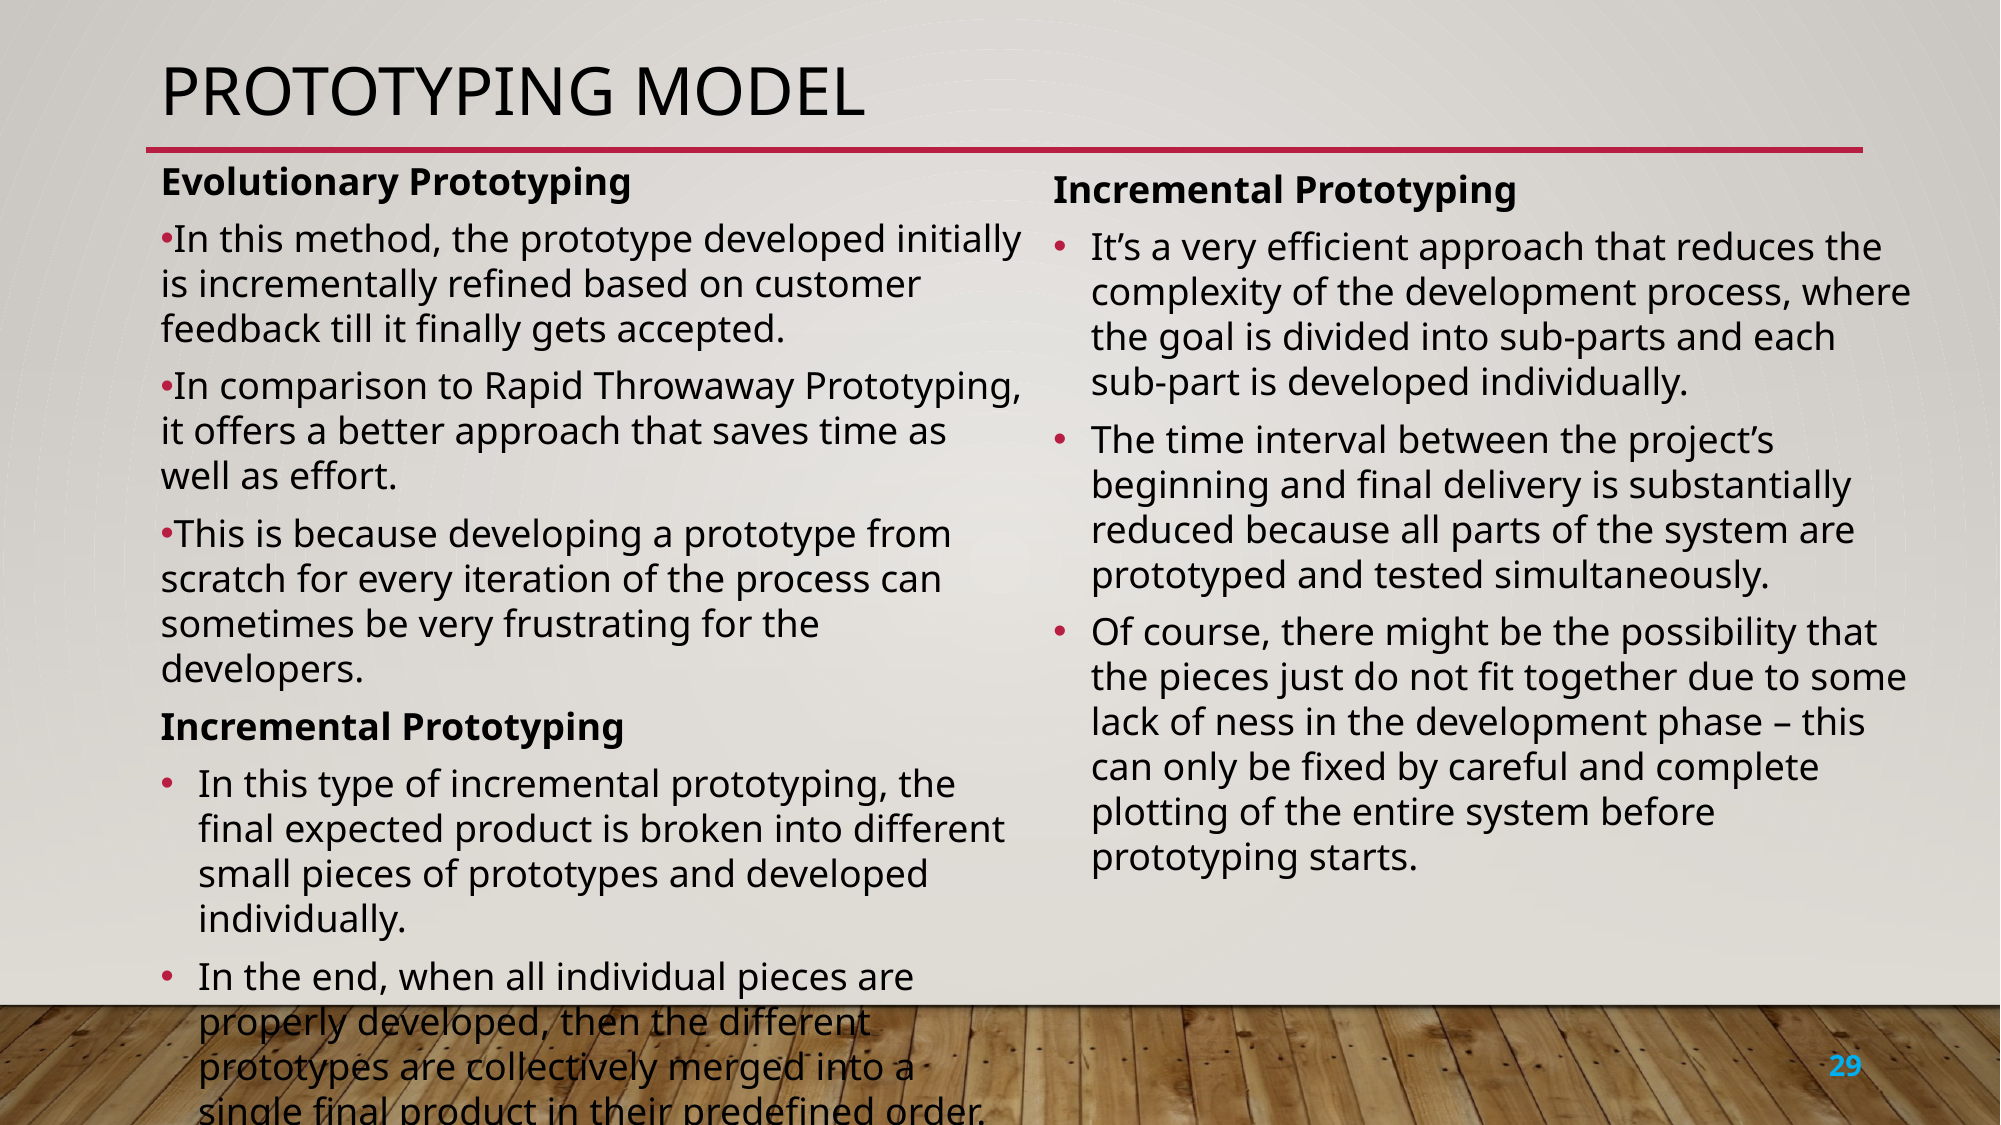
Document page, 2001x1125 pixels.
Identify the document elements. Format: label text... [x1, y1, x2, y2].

picture [0, 1005, 2000, 1125]
title Prototyping model [145, 50, 1863, 142]
list Evolutionary Prototyping In this method, the prototype developed initially is incrementally refined based on customer feedback till it finally gets accepted. In comparison to Rapid Throwaway Prototyping, it offers a better approach that saves time as well as effort. This is because developing a prototype from scratch for every iteration of the process can sometimes be very frustrating for the developers. Incremental Prototyping In this type of incremental prototyping, the final expected product is broken into different small pieces of prototypes and developed individually. In the end, when all individual pieces are properly developed, then the different prototypes are collectively merged into a single final product in their predefined order. [145, 150, 1039, 983]
text_box Incremental Prototyping It’s a very efficient approach that reduces the complexity of the development process, where the goal is divided into sub-parts and each sub-part is developed individually. The time interval between the project’s beginning and final delivery is substantially reduced because all parts of the system are prototyped and tested simultaneously. Of course, there might be the possibility that the pieces just do not fit together due to some lack of ness in the development phase – this can only be fixed by careful and complete plotting of the entire system before prototyping starts. [1038, 158, 1931, 991]
slide_number 29 [1766, 1039, 1878, 1094]
